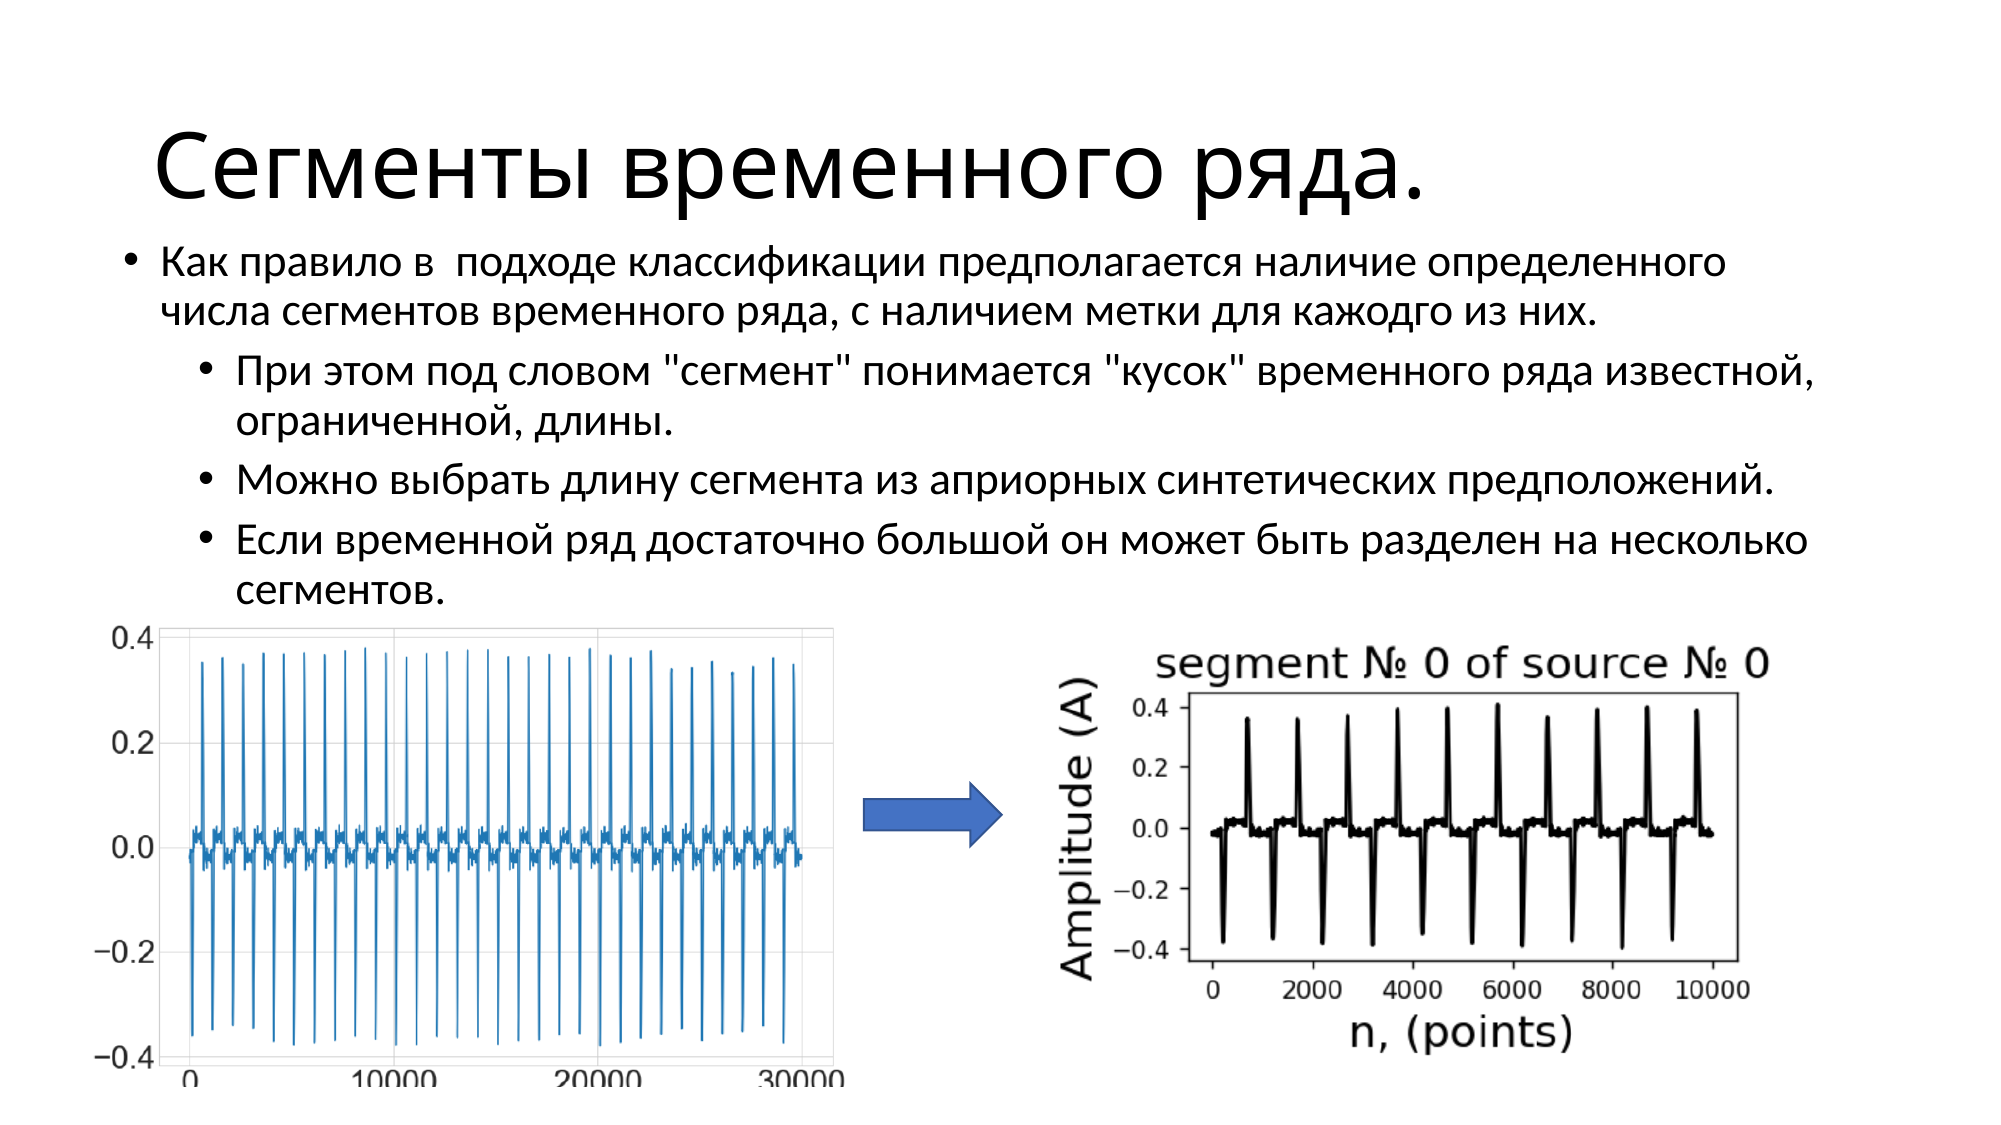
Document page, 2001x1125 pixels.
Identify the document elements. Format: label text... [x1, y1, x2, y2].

text_box [862, 781, 1004, 849]
title Сегменты временного ряда. [137, 59, 1863, 278]
picture [1038, 620, 1863, 1072]
picture [92, 619, 849, 1087]
list Как правило в подходе классификации предполагается наличие определенного числа сегментов временного ряда, с наличием метки для кажодго из них. При этом под словом "сегмент" понимается "кусок" временного ряда известной, ограниченной, длины. Можно выбрать длину сегмента из априорных синтетических предположений. Если временной ряд достаточно большой он может быть разделен на несколько сегментов. [108, 229, 1834, 944]
